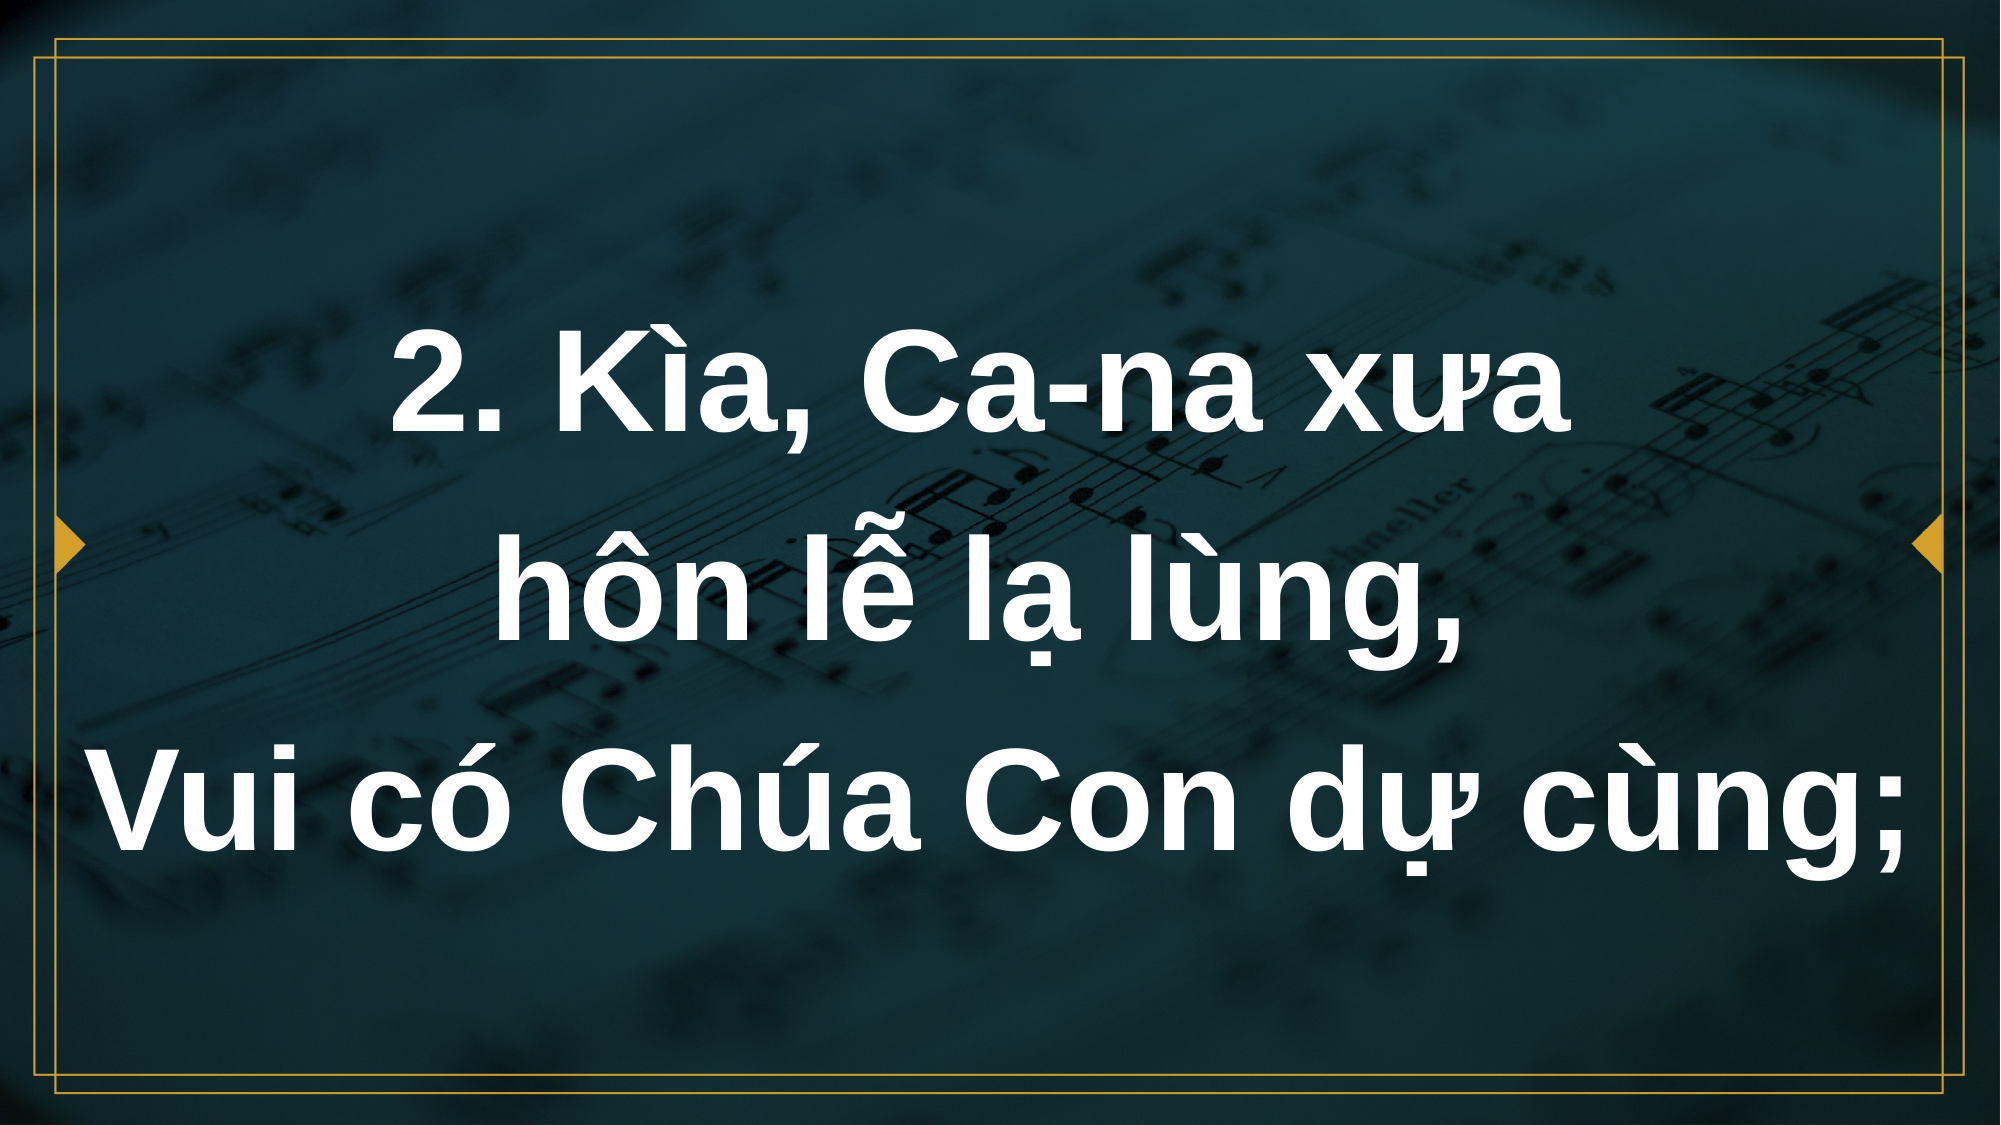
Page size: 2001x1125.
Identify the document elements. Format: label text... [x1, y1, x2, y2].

picture [0, 0, 2000, 1125]
title 2. Kìa, Ca-na xưa hôn lễ lạ lùng, Vui có Chúa Con dự cùng; [55, 53, 1945, 1077]
